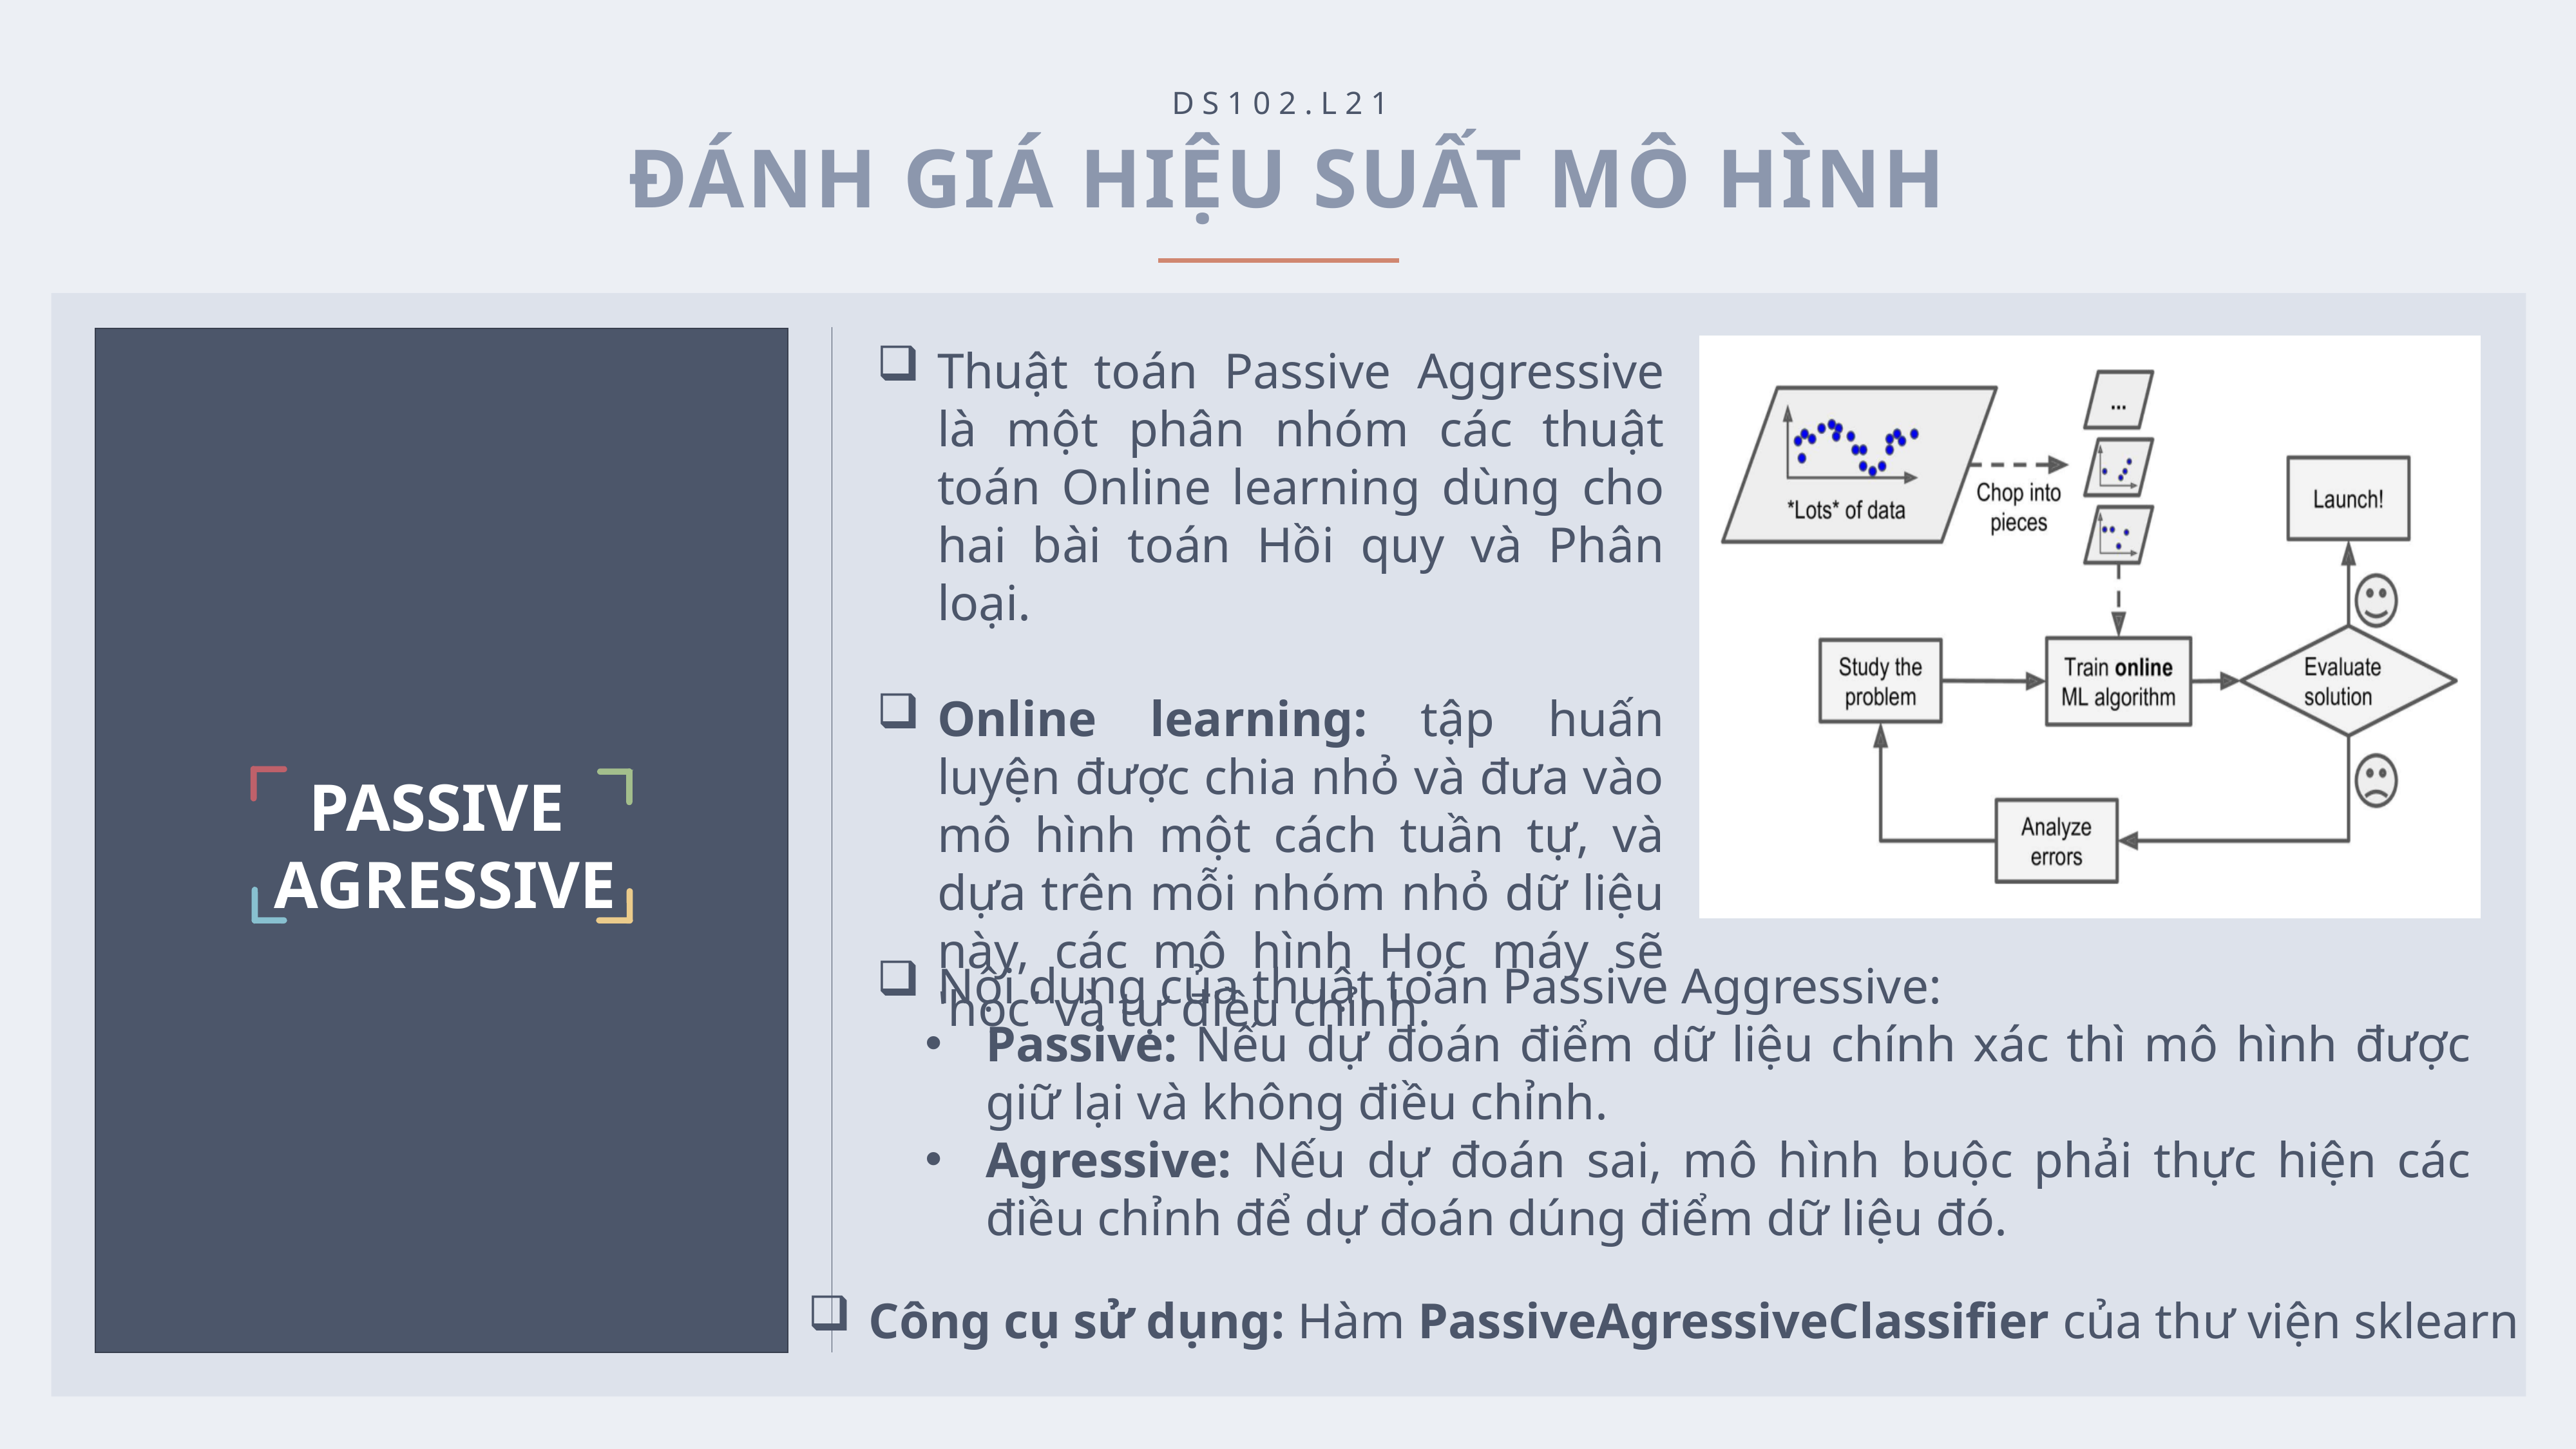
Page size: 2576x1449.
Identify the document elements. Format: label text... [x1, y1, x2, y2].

picture [1699, 336, 2481, 918]
text_box [51, 292, 2526, 1397]
text_box Công cụ sử dụng: Hàm PassiveAgressiveClassifier của thư viện sklearn [798, 1285, 2529, 1354]
text_box PASSIVE AGRESSIVE [264, 923, 626, 926]
text_box Thuật toán Passive Aggressive là một phân nhóm các thuật toán Online learning dùng cho hai bài toán Hồi quy và Phân loại. Online learning: tập huấn luyện được chia nhỏ và đưa vào mô hình một cách tuần tự, và dựa trên mỗi nhóm nhỏ dữ liệu này, các mô hình Học máy sẽ 'học' và tự điều chỉnh. [867, 336, 1674, 951]
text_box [251, 766, 633, 923]
text_box Nội dung của thuật toán Passive Aggressive: Passive: Nếu dự đoán điểm dữ liệu chính xác thì mô hình được giữ lại và không điều chỉnh. Agressive: Nếu dự đoán sai, mô hình buộc phải thực hiện các điều chỉnh để dự đoán dúng điểm dữ liệu đó. [867, 951, 2481, 1251]
text_box DS102.L21 [1162, 79, 1398, 124]
text_box ĐÁNH GIÁ HIỆU SUẤT MÔ HÌNH [619, 124, 1957, 229]
text_box [95, 328, 788, 1353]
text_box PASSIVE AGRESSIVE [264, 761, 626, 766]
